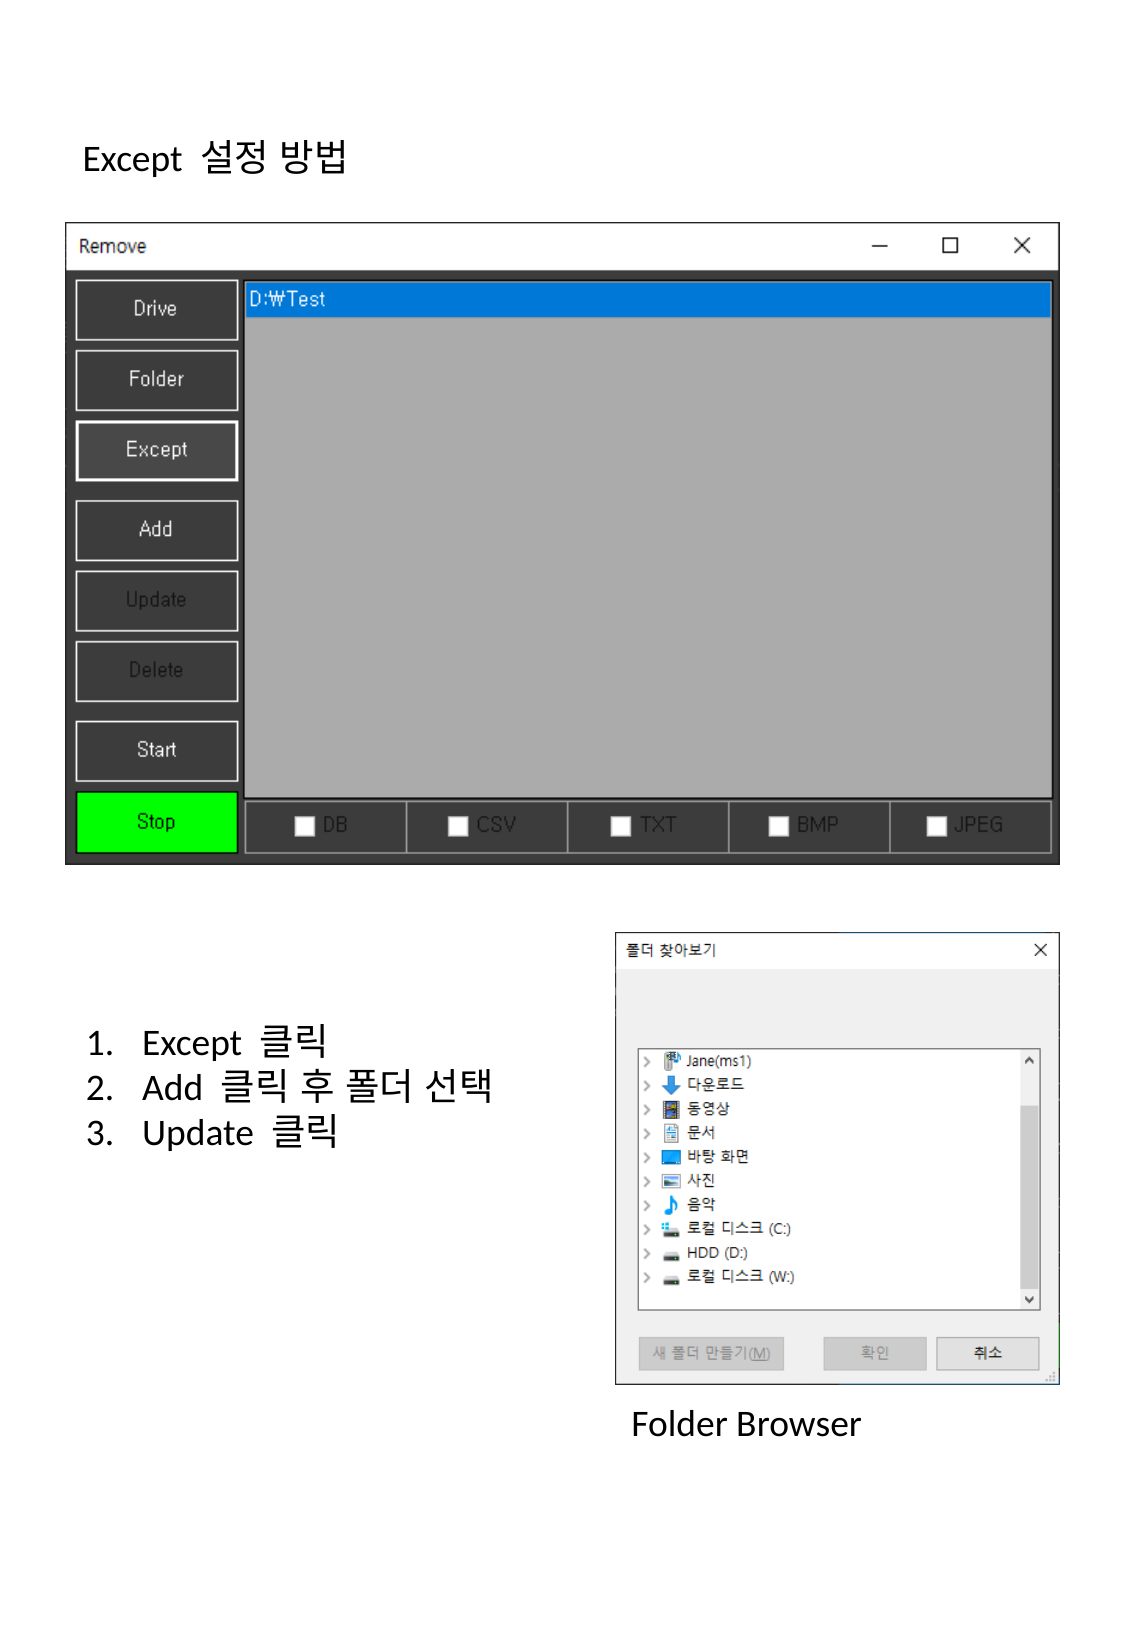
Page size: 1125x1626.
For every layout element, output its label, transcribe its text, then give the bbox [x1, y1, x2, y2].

picture [615, 932, 1060, 1385]
text_box Folder Browser [616, 1391, 878, 1452]
picture [65, 222, 1060, 865]
text_box Except 클릭 Add 클릭 후 폴더 선택 Update 클릭 [70, 1010, 509, 1161]
text_box Except 설정 방법 [67, 127, 364, 187]
